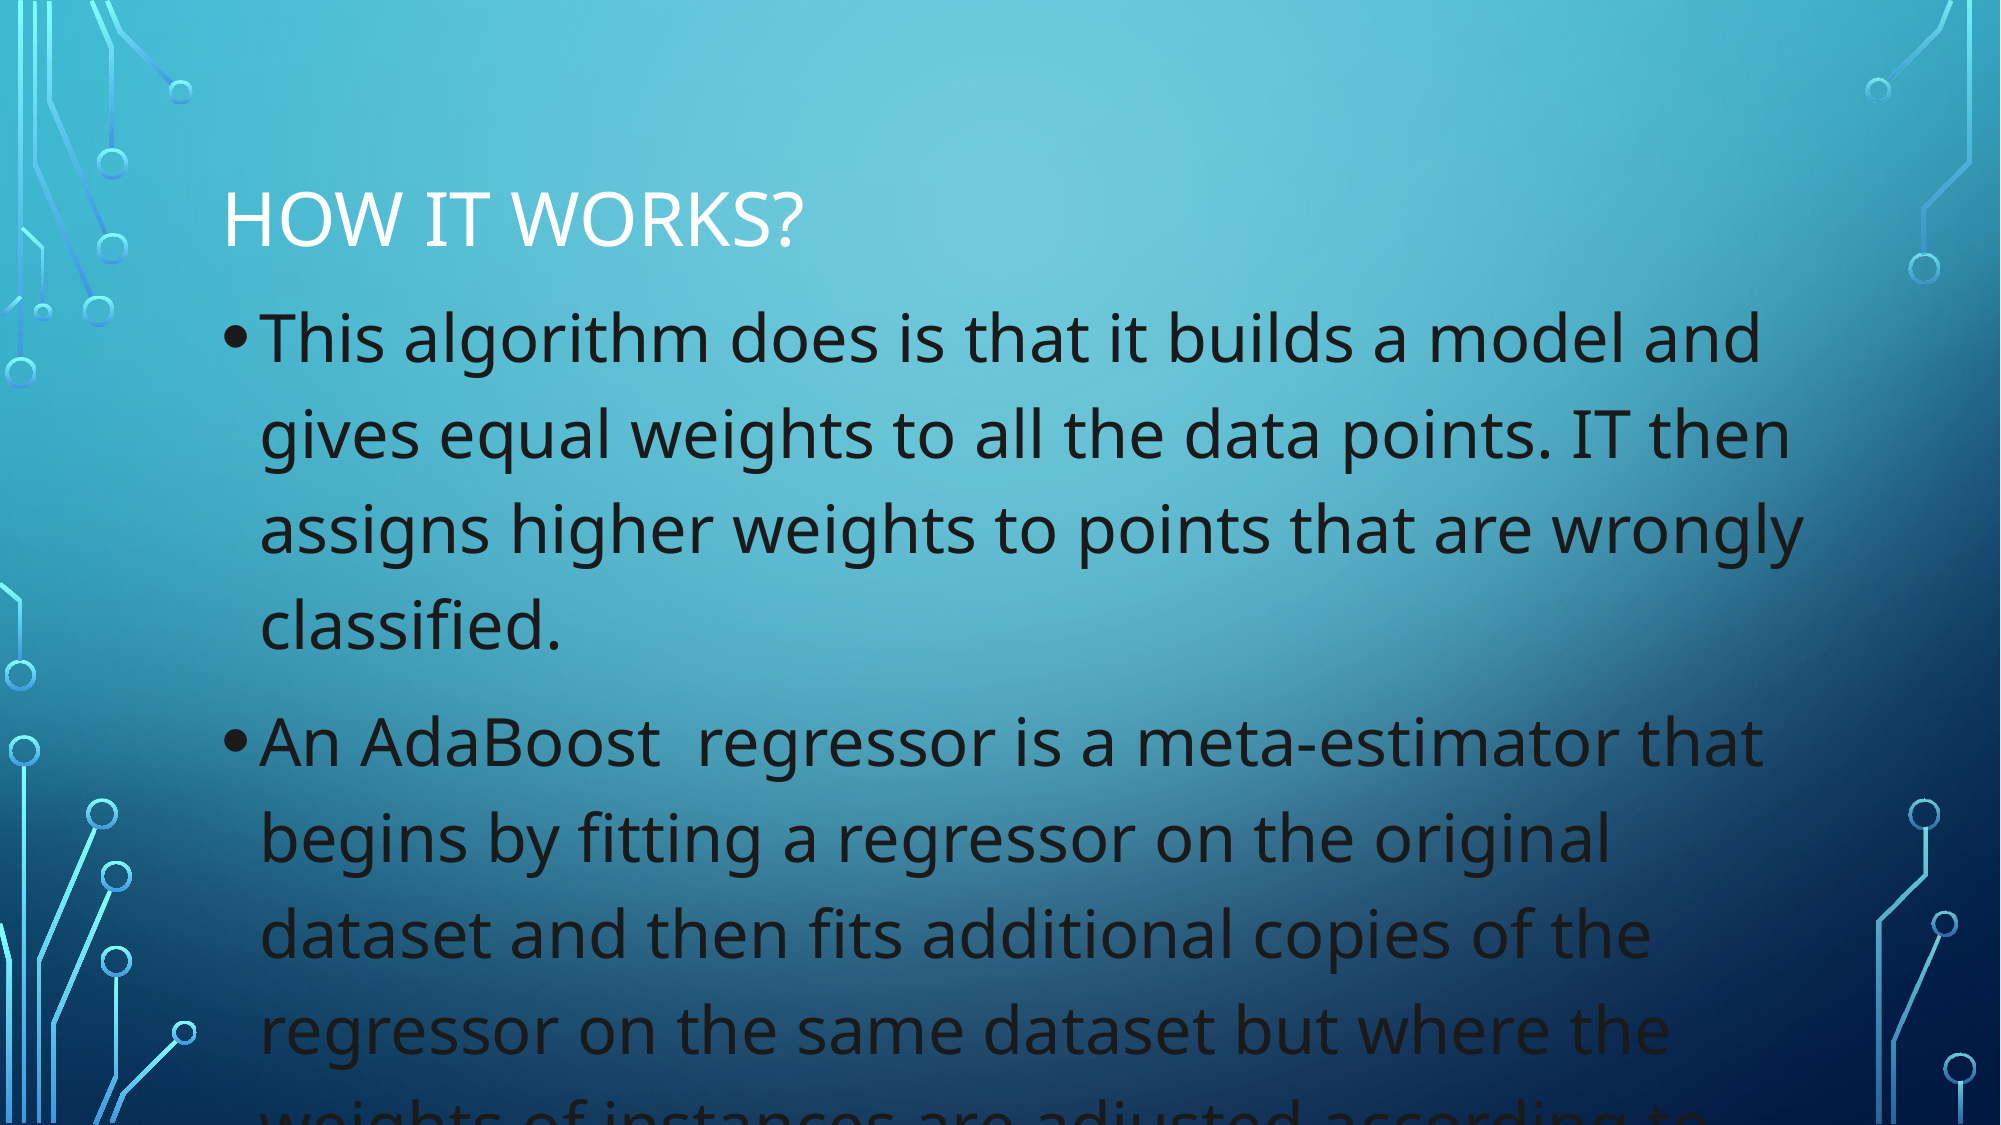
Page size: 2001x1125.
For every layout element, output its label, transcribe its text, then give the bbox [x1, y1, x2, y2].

title How it works? [187, 101, 1813, 344]
list This algorithm does is that it builds a model and gives equal weights to all the data points. IT then assigns higher weights to points that are wrongly classified. An AdaBoost regressor is a meta-estimator that begins by fitting a regressor on the original dataset and then fits additional copies of the regressor on the same dataset but where the weights of instances are adjusted according to the error of the current prediction. [206, 272, 1832, 853]
